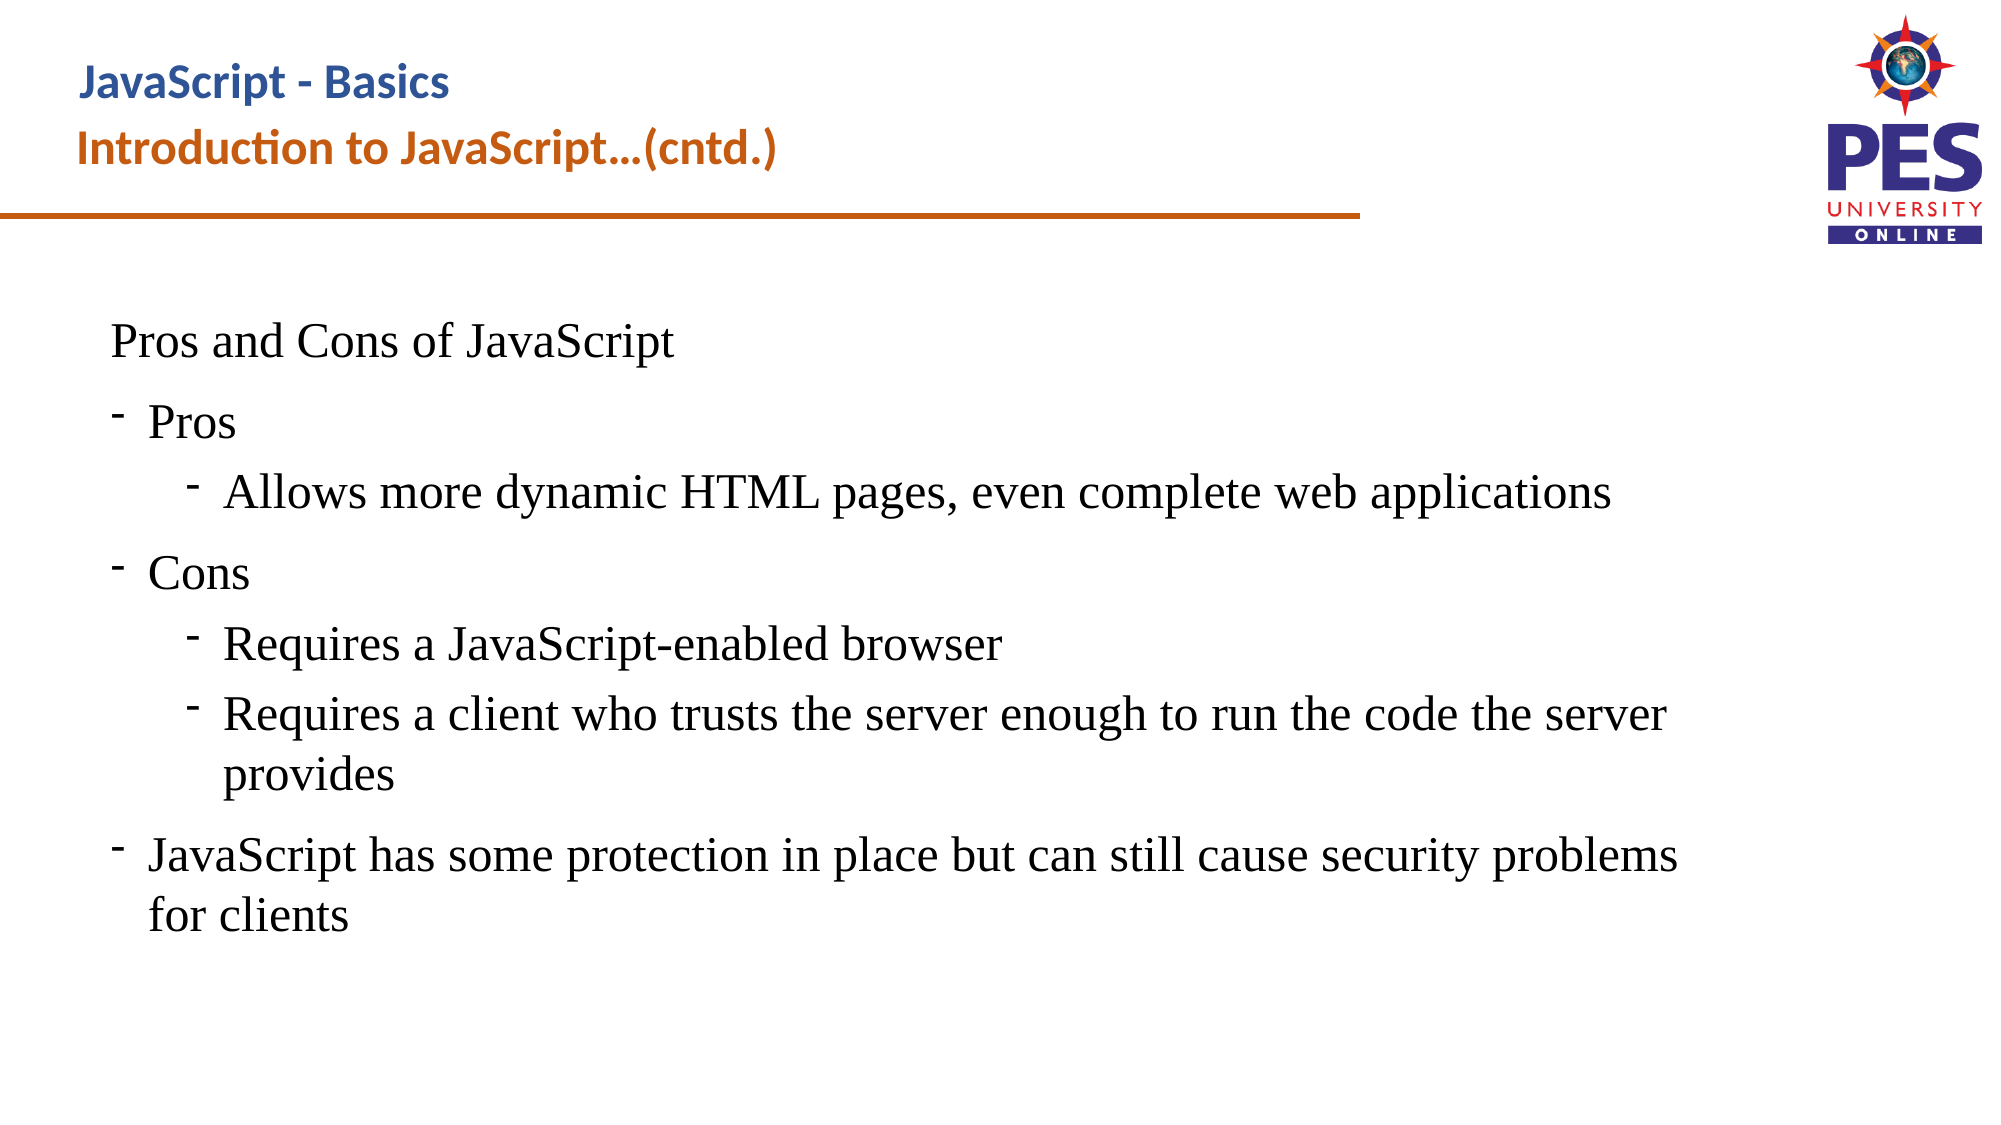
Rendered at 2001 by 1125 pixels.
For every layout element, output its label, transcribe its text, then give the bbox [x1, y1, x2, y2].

text_box Introduction to JavaScript…(cntd.) [60, 106, 1374, 182]
text_box JavaScript - Basics [64, 41, 1295, 117]
list Pros and Cons of JavaScript Pros Allows more dynamic HTML pages, even complete web applications Cons Requires a JavaScript-enabled browser Requires a client who trusts the server enough to run the code the server provides JavaScript has some protection in place but can still cause security problems for clients [95, 299, 1733, 1087]
picture [1827, 14, 1982, 245]
